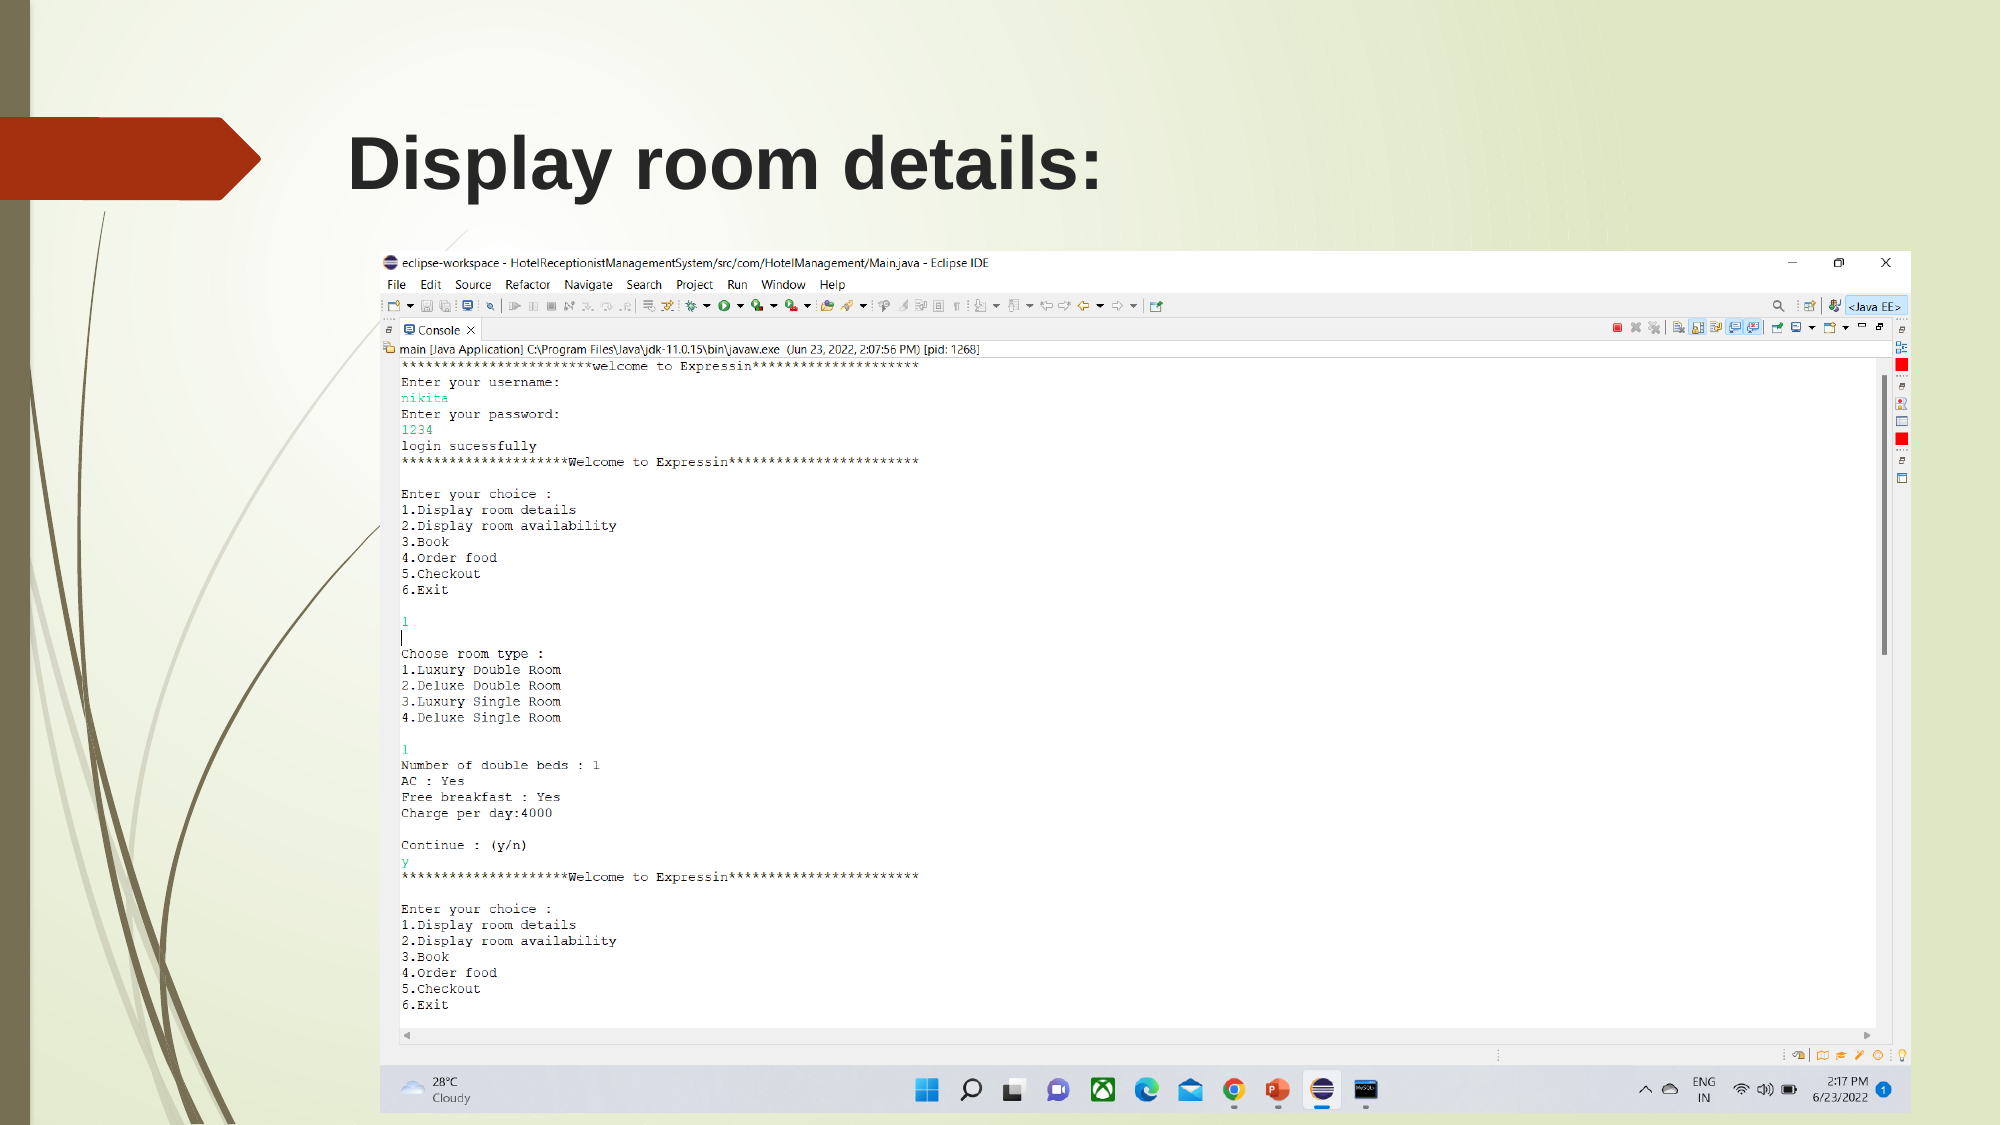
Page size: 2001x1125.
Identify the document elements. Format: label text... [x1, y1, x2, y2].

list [380, 251, 1912, 1113]
title Display room details: [332, 106, 1794, 318]
